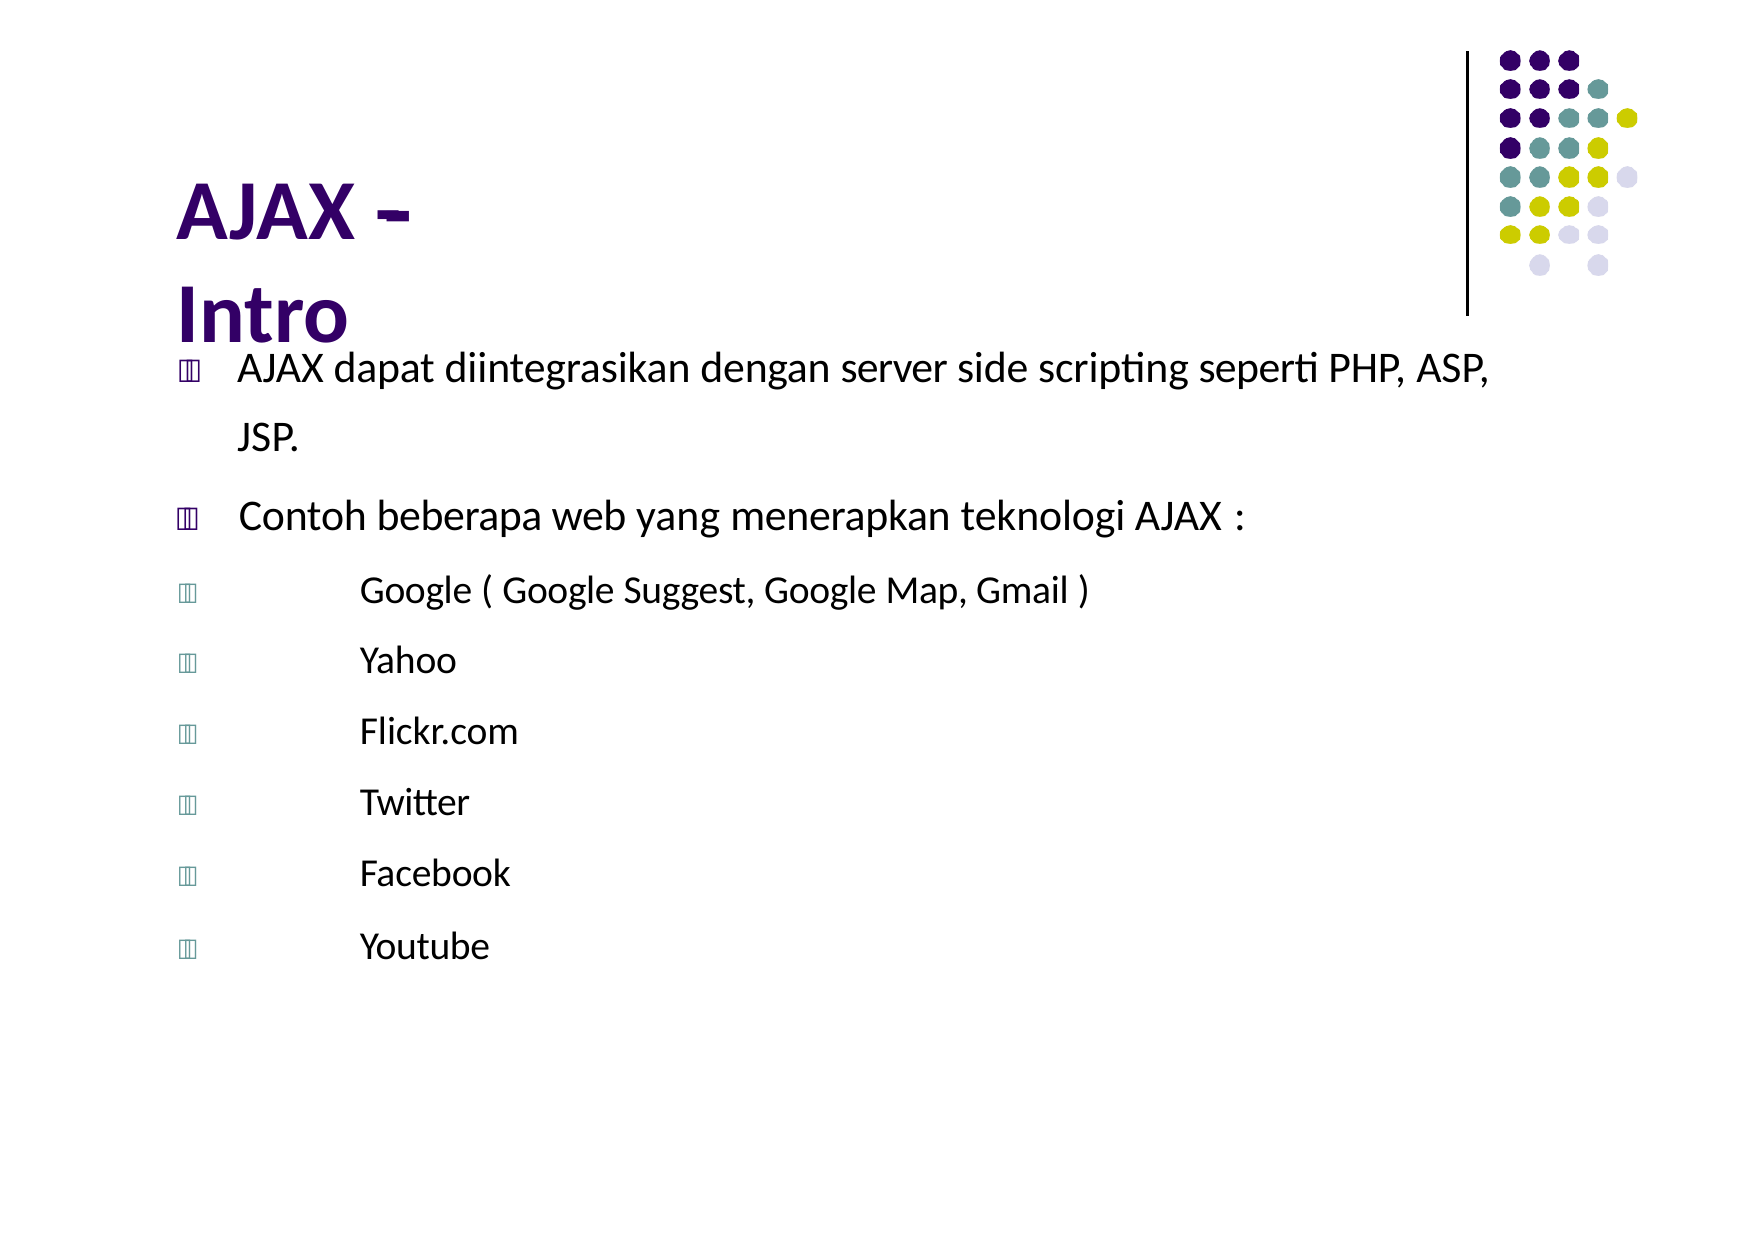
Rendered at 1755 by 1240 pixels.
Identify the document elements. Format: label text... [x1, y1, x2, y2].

picture [1529, 254, 1550, 276]
picture [1587, 108, 1609, 128]
picture [1587, 254, 1609, 276]
picture [1529, 225, 1550, 244]
picture [1587, 137, 1609, 159]
picture [1558, 137, 1580, 159]
picture [1616, 166, 1638, 188]
picture [1558, 225, 1580, 244]
picture [1529, 166, 1550, 188]
picture [1529, 108, 1550, 128]
picture [1558, 79, 1580, 99]
picture [1529, 196, 1550, 217]
picture [1587, 166, 1609, 188]
title AJAX -­‐ Intro [174, 152, 600, 320]
picture [1499, 50, 1521, 71]
picture [1529, 79, 1550, 99]
picture [1558, 166, 1580, 188]
picture [1499, 196, 1521, 217]
picture [1558, 50, 1580, 71]
picture [1587, 196, 1609, 217]
picture [1558, 108, 1580, 128]
text_box  AJAX dapat diintegrasikan dengan server side scripting seperti PHP, ASP, JSP.  Contoh beberapa web yang menerapkan teknologi AJAX :  Google ( Google Suggest, Google Map, Gmail )  Yahoo  Flickr.com  Twitter  Facebook  Youtube [174, 320, 1532, 968]
picture [1499, 166, 1521, 188]
picture [1587, 79, 1609, 99]
picture [1499, 137, 1521, 159]
picture [1499, 108, 1521, 128]
picture [1616, 108, 1638, 128]
picture [1499, 225, 1521, 244]
picture [1587, 225, 1609, 244]
picture [1529, 137, 1550, 159]
picture [1529, 50, 1550, 71]
picture [1558, 196, 1580, 217]
picture [1499, 79, 1521, 99]
